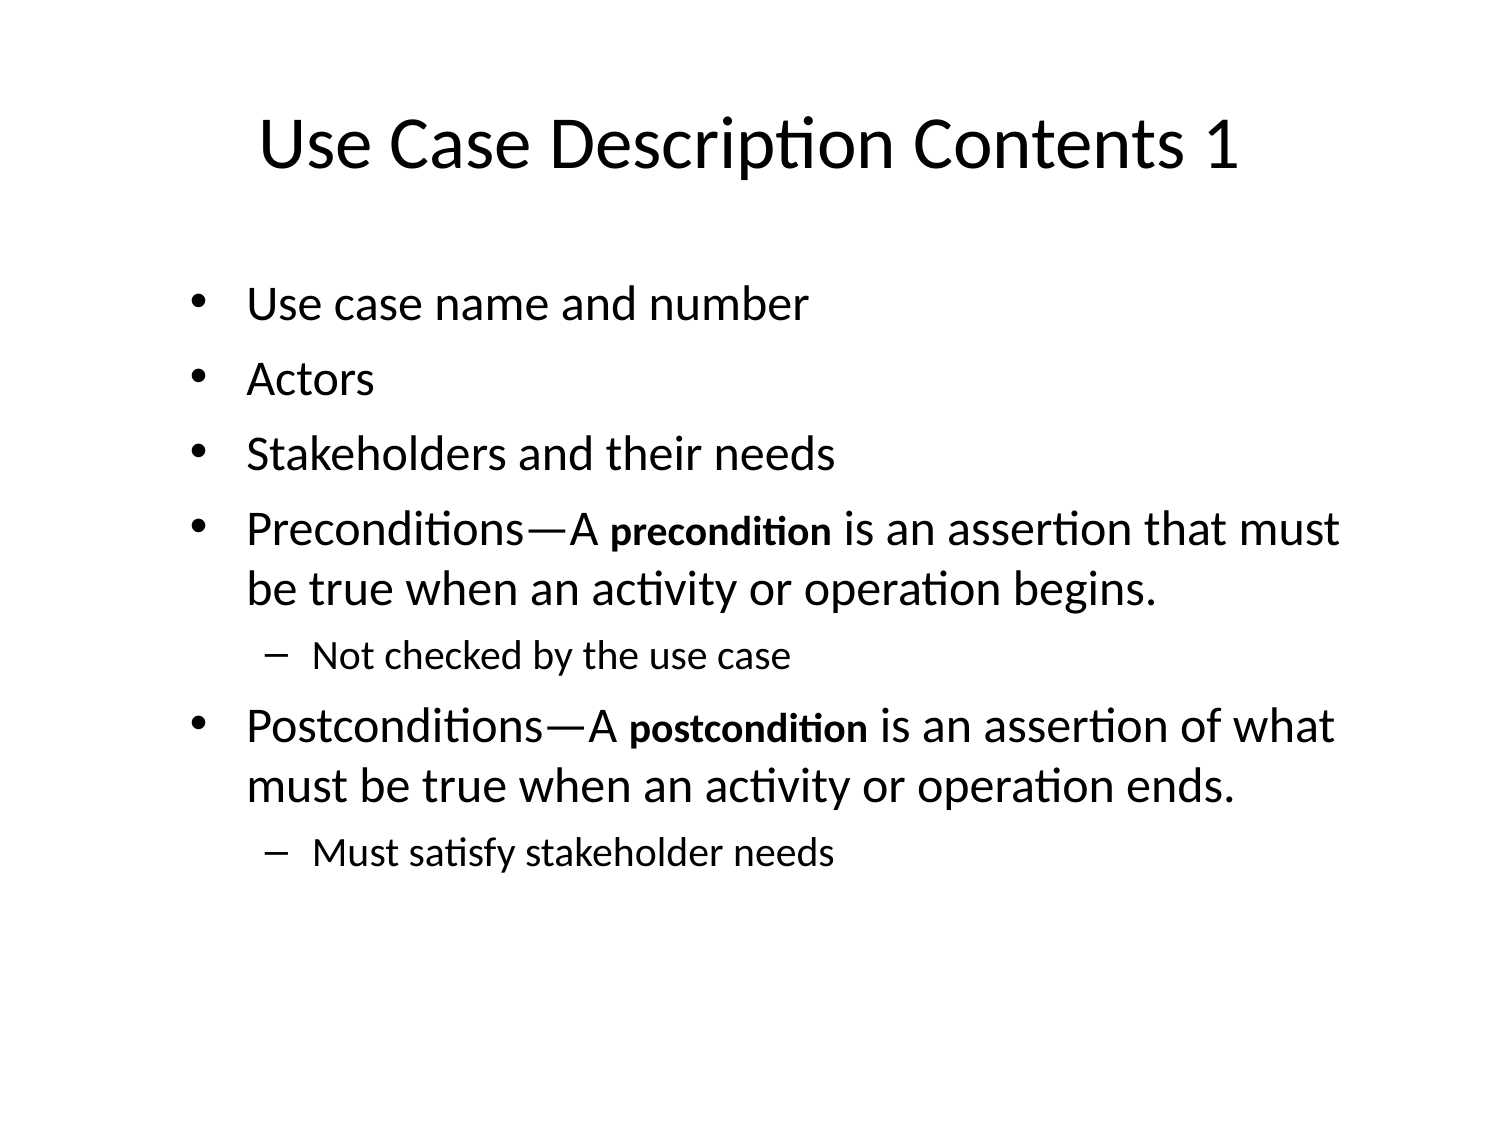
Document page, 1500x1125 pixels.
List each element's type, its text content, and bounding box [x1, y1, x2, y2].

title Use Case Description Contents 1 [74, 44, 1426, 233]
list Use case name and number Actors Stakeholders and their needs Preconditions—A precondition is an assertion that must be true when an activity or operation begins. Not checked by the use case Postconditions—A postcondition is an assertion of what must be true when an activity or operation ends. Must satisfy stakeholder needs [174, 262, 1376, 1001]
